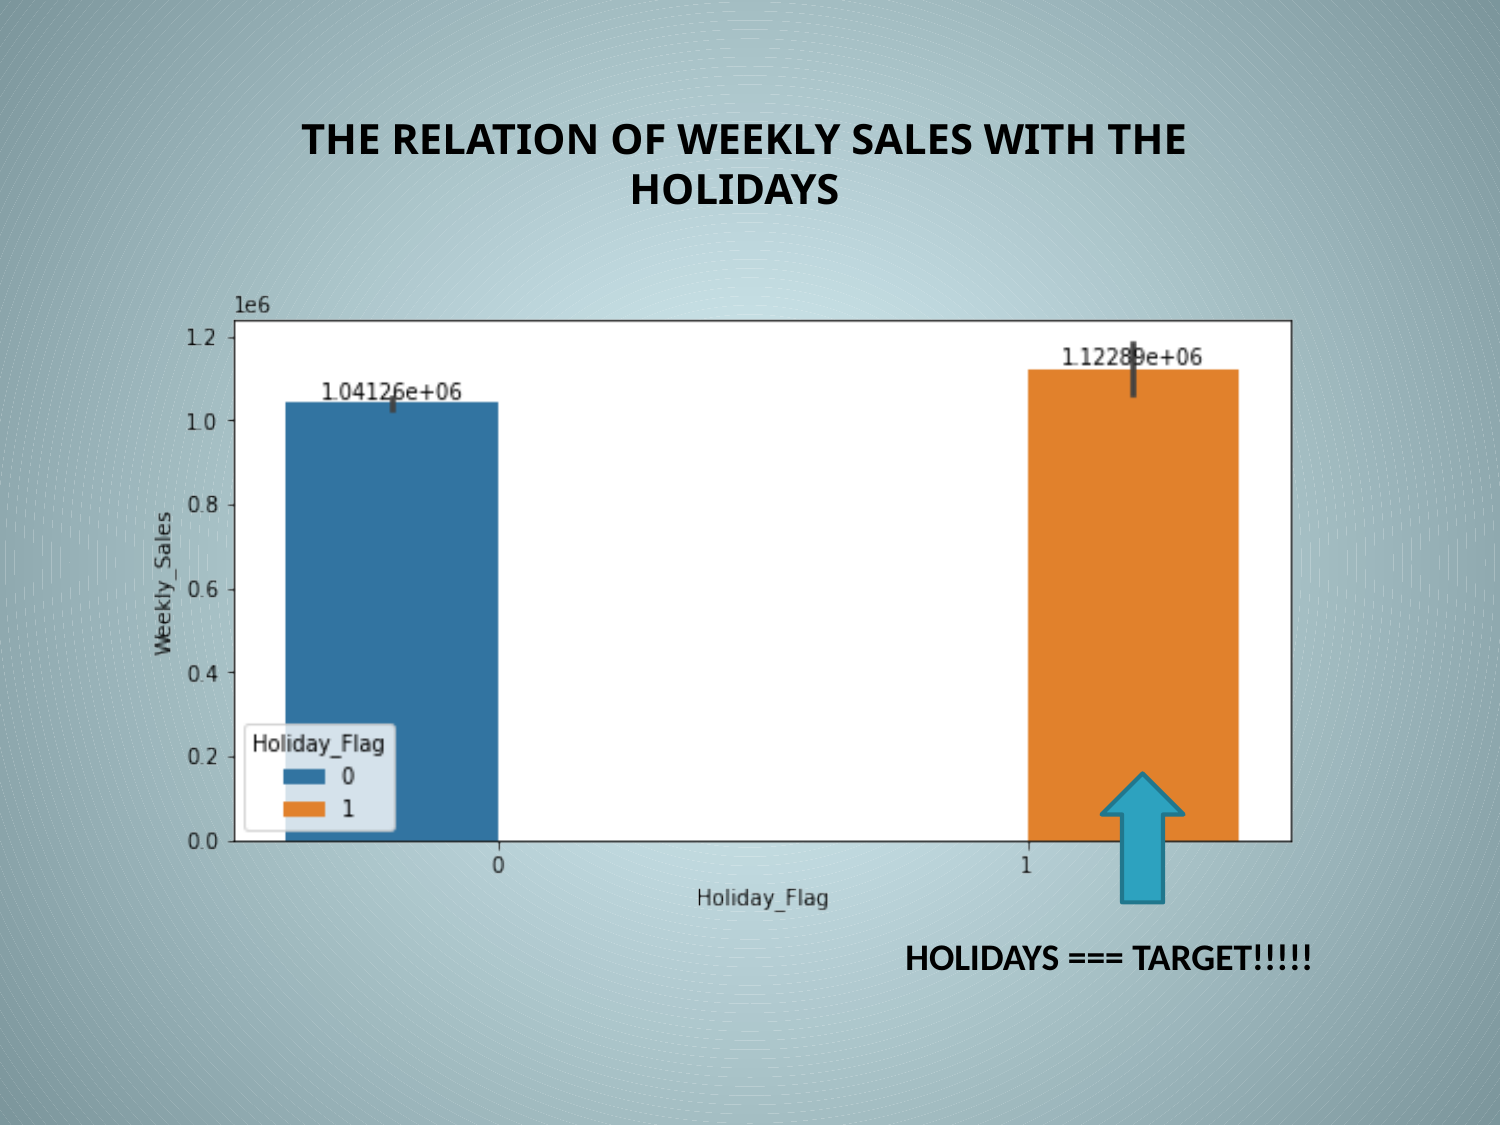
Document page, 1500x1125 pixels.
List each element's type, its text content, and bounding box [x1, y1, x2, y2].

text_box HOLIDAYS === TARGET!!!!! [890, 925, 1360, 986]
text_box THE RELATION OF WEEKLY SALES WITH THE HOLIDAYS [269, 105, 1219, 221]
picture [140, 280, 1306, 926]
